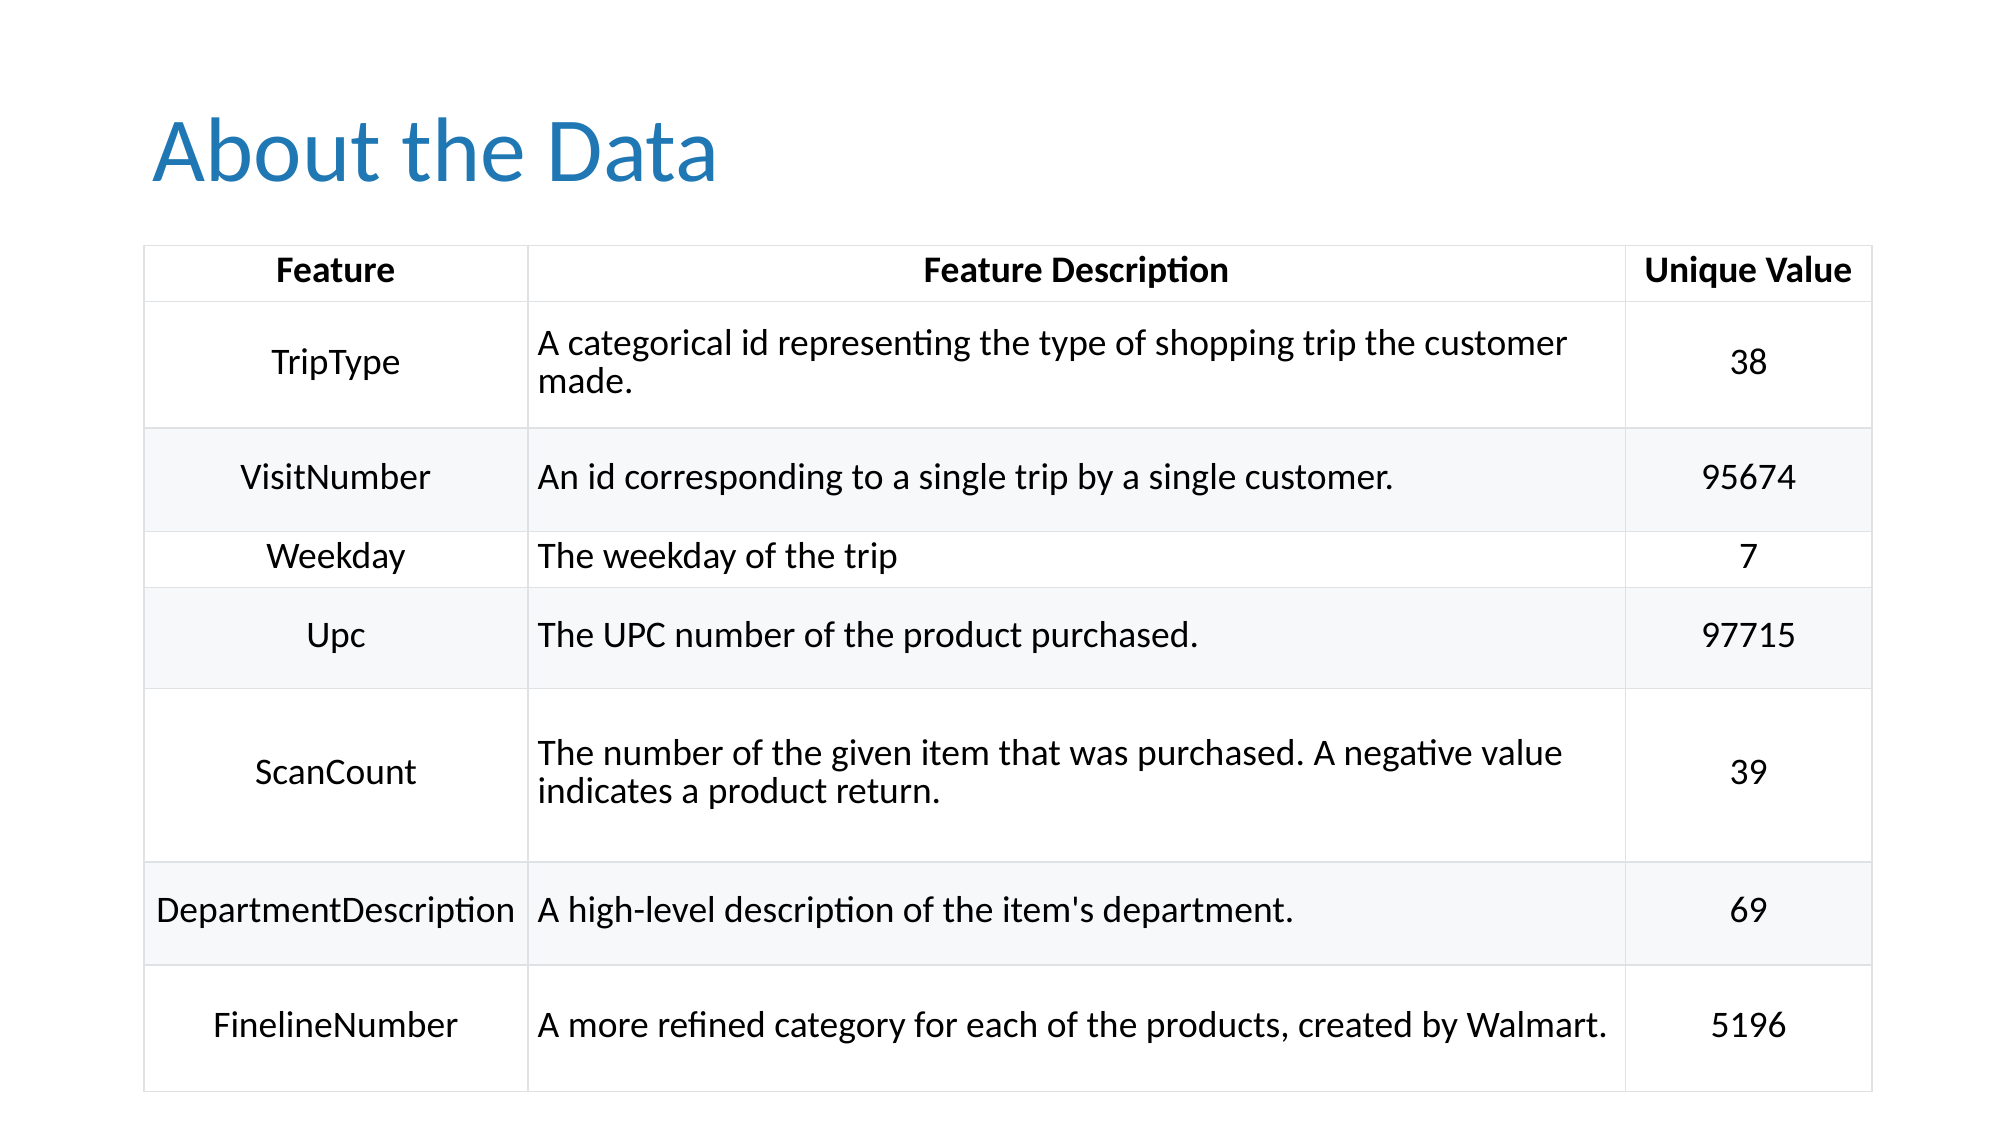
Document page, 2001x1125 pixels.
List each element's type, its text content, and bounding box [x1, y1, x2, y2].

table_cell An id corresponding to a single trip by a single customer. [529, 429, 1625, 531]
table_cell The weekday of the trip [529, 532, 1625, 587]
table_cell 7 [1626, 532, 1871, 587]
table_cell A high-level description of the item's department. [529, 863, 1625, 964]
table_header Unique Value [1688, 246, 1871, 301]
table_header Feature Description [529, 246, 1625, 301]
table_cell 38 [1626, 302, 1871, 427]
table_cell A categorical id representing the type of shopping trip the customer made. [529, 302, 1625, 427]
table_cell 39 [1626, 689, 1871, 861]
table_cell The UPC number of the product purchased. [529, 588, 1625, 688]
table_cell VisitNumber [145, 429, 527, 531]
table_cell Weekday [145, 532, 527, 587]
title About the Data [137, 43, 1863, 261]
table_cell A more refined category for each of the products, created by Walmart. [529, 966, 1625, 1091]
table_cell 95674 [1626, 429, 1871, 531]
table_cell FinelineNumber [145, 966, 527, 1091]
table_cell DepartmentDescription [145, 863, 527, 964]
table_cell The number of the given item that was purchased. A negative value indicates a product return. [529, 689, 1625, 861]
table_cell Upc [145, 588, 527, 688]
table_header Feature [145, 246, 527, 301]
table_cell TripType [145, 302, 527, 427]
text_box [1656, 208, 1688, 314]
table_cell 69 [1626, 863, 1871, 964]
table_cell ScanCount [145, 689, 527, 861]
table_header Unique Value [1626, 246, 1656, 301]
table_cell 97715 [1626, 588, 1871, 688]
table_cell 5196 [1626, 966, 1871, 1091]
